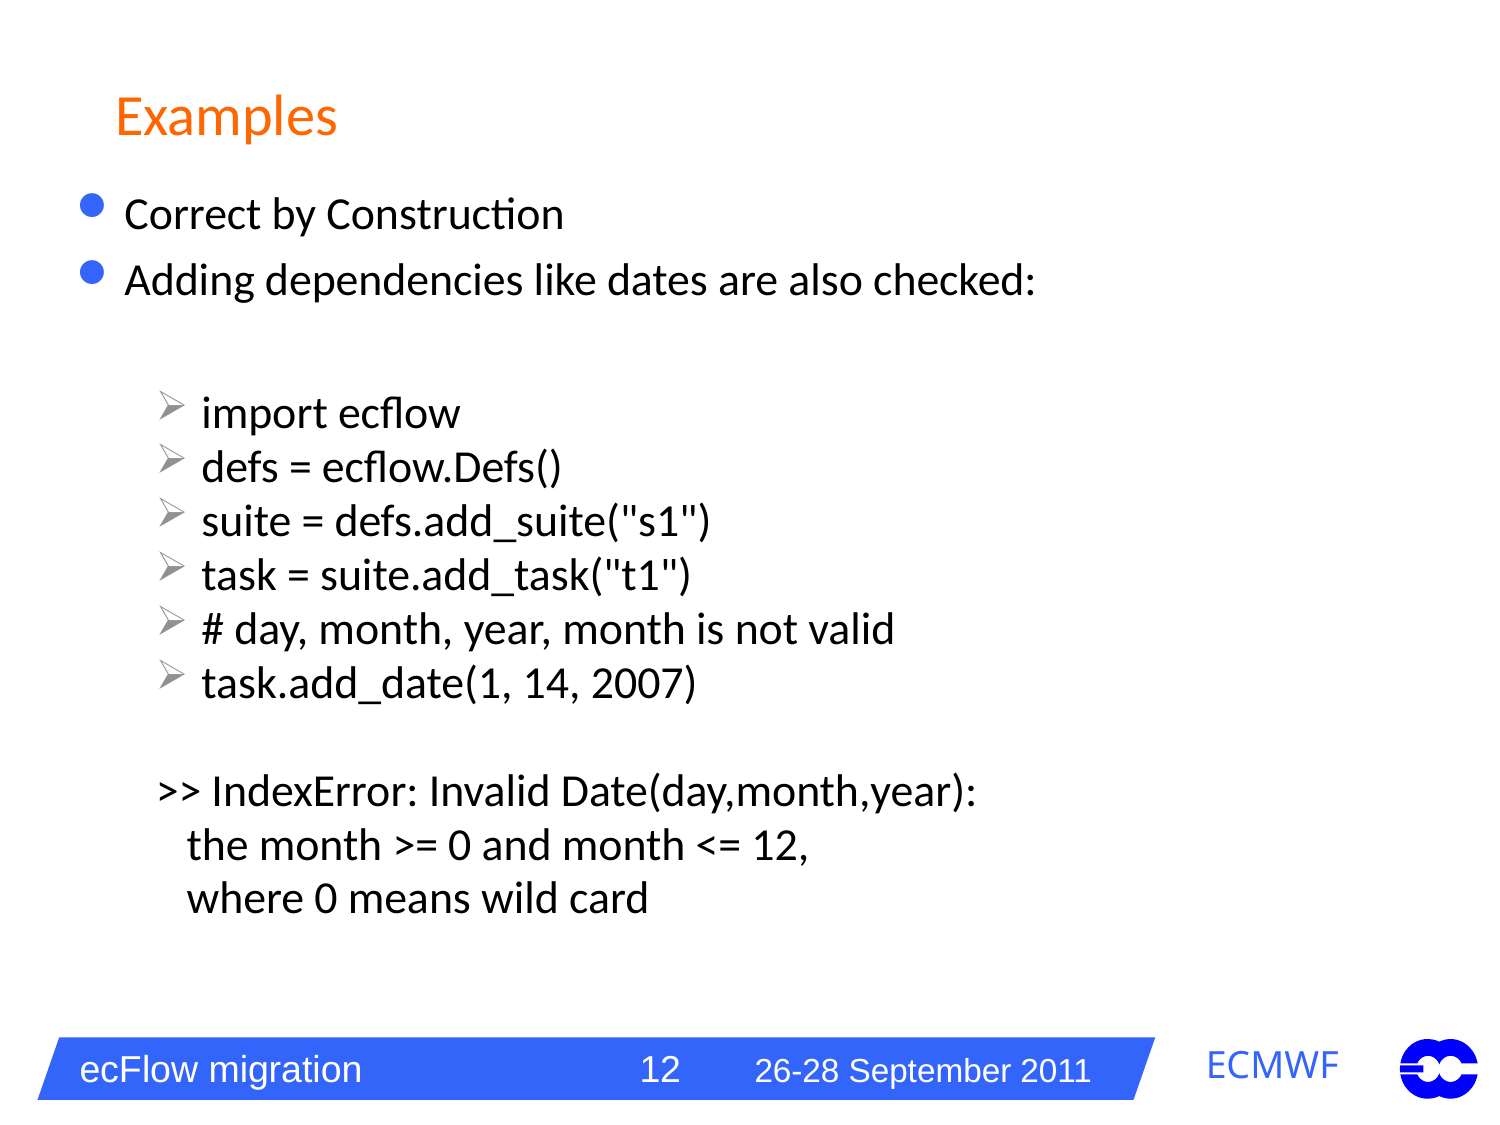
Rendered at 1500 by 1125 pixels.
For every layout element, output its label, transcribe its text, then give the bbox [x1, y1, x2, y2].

list Correct by Construction Adding dependencies like dates are also checked: import ecflow defs = ecflow.Defs() suite = defs.add_suite("s1") task = suite.add_task("t1") # day, month, year, month is not valid task.add_date(1, 14, 2007) >> IndexError: Invalid Date(day,month,year): the month >= 0 and month <= 12, where 0 means wild card [76, 184, 1427, 1022]
title Examples [100, 42, 1376, 184]
